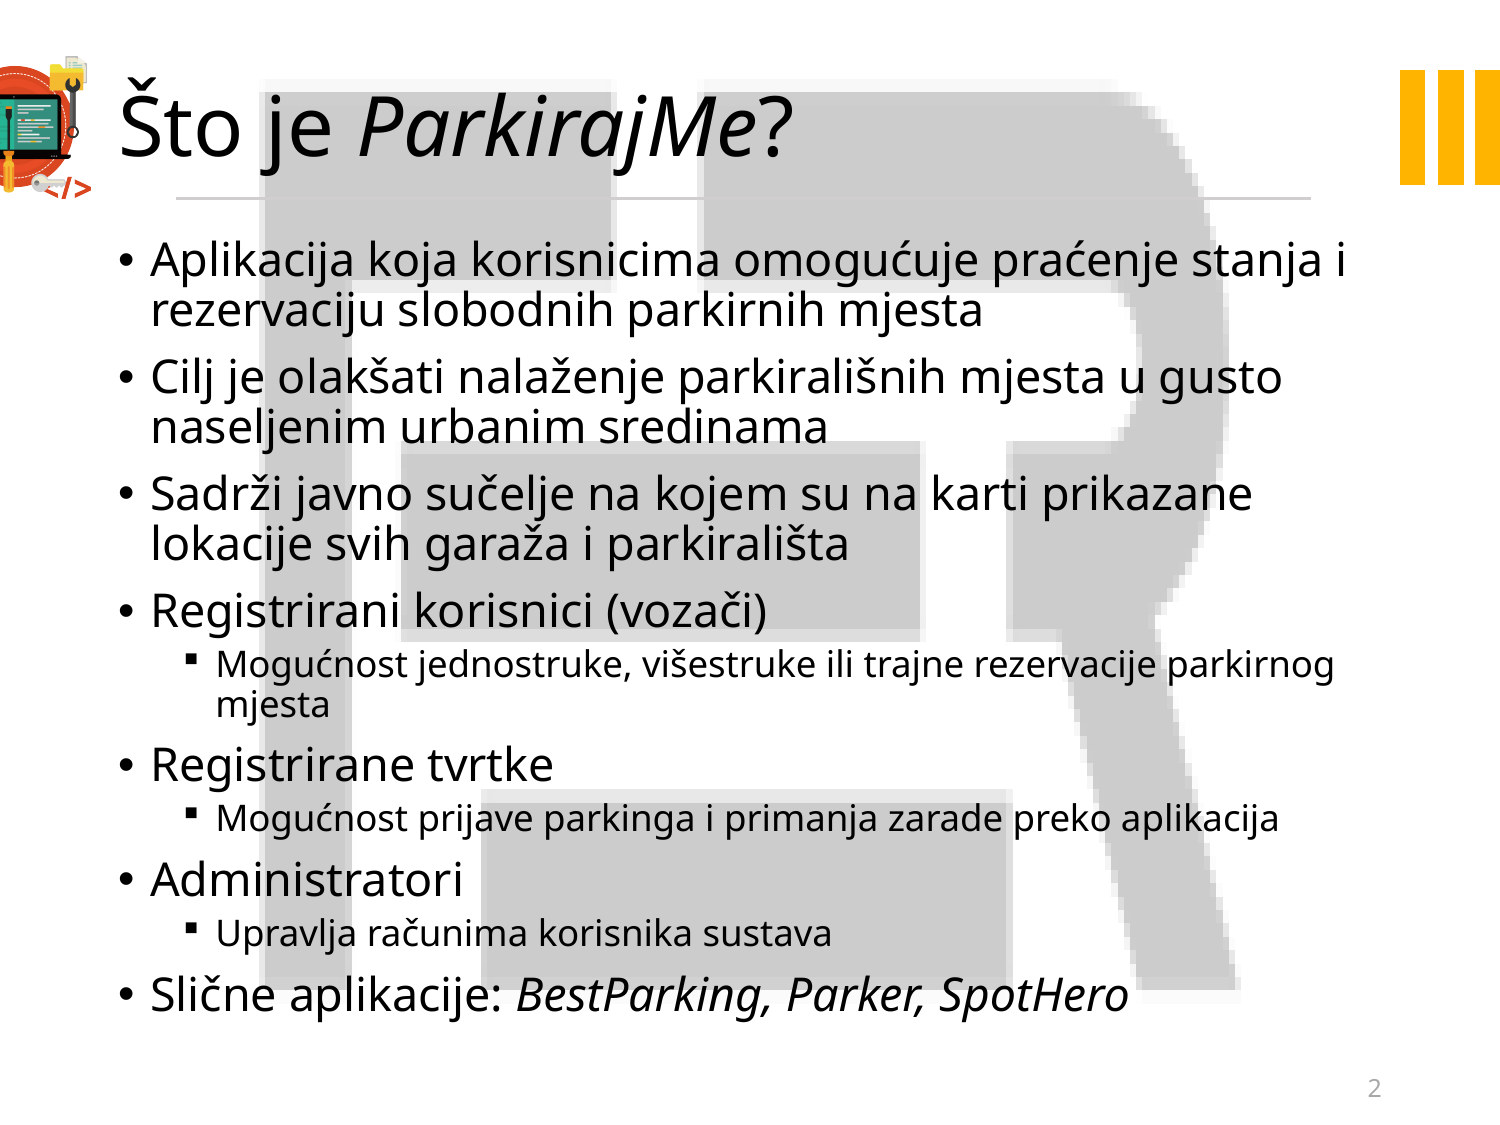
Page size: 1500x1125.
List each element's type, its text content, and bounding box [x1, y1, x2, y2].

slide_number 2 [1310, 1065, 1397, 1125]
title Što je ParkirajMe? [103, 59, 1397, 199]
list Aplikacija koja korisnicima omogućuje praćenje stanja i rezervaciju slobodnih parkirnih mjesta Cilj je olakšati nalaženje parkirališnih mjesta u gusto naseljenim urbanim sredinama Sadrži javno sučelje na kojem su na karti prikazane lokacije svih garaža i parkirališta Registrirani korisnici (vozači) Mogućnost jednostruke, višestruke ili trajne rezervacije parkirnog mjesta Registrirane tvrtke Mogućnost prijave parkinga i primanja zarade preko aplikacija Administratori Upravlja računima korisnika sustava Slične aplikacije: BestParking, Parker, SpotHero [103, 228, 1397, 1038]
picture [0, 56, 91, 199]
